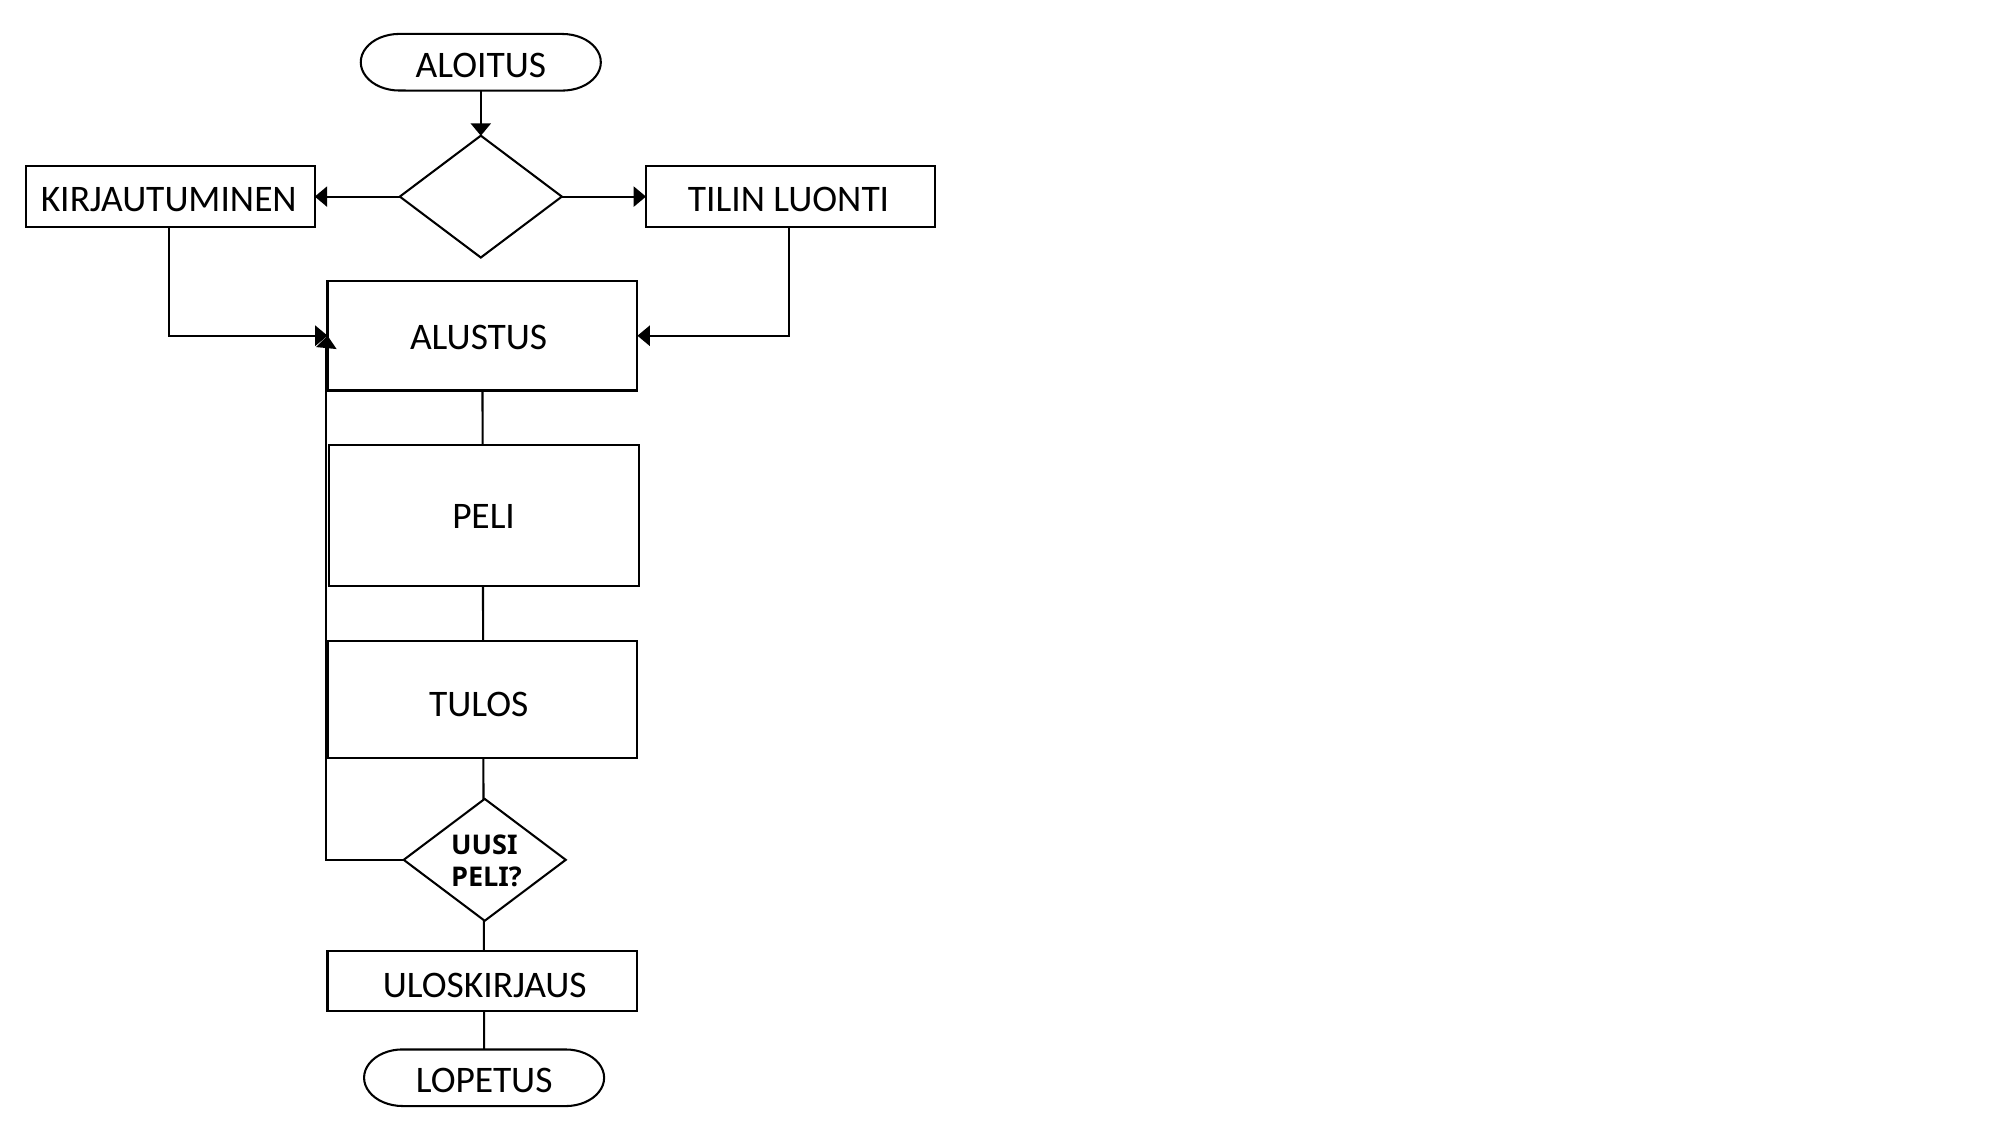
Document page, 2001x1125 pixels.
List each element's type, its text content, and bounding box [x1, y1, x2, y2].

text_box [645, 165, 936, 228]
text_box [485, 900, 515, 922]
text_box [404, 640, 482, 759]
text_box [537, 836, 568, 883]
text_box [456, 799, 482, 819]
text_box PELI [485, 483, 530, 544]
text_box [485, 640, 638, 759]
text_box [25, 165, 316, 228]
text_box TULOS [414, 671, 482, 732]
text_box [327, 335, 404, 860]
text_box [403, 834, 436, 886]
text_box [327, 950, 638, 1014]
text_box UUSI PELI? [485, 819, 537, 900]
text_box ALUSTUS [395, 304, 563, 364]
text_box [404, 444, 482, 587]
text_box PELI [437, 483, 482, 544]
text_box TULOS [485, 671, 544, 732]
text_box [485, 444, 640, 587]
text_box [455, 900, 482, 921]
text_box [398, 135, 564, 259]
text_box KIRJAUTUMINEN [25, 166, 312, 227]
text_box UUSI PELI? [436, 819, 482, 900]
text_box ALOITUS [359, 32, 602, 92]
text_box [658, 205, 768, 357]
text_box LOPETUS [363, 1048, 606, 1108]
text_box [326, 280, 638, 392]
text_box [485, 797, 514, 819]
text_box TILIN LUONTI [672, 166, 905, 227]
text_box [193, 201, 303, 361]
